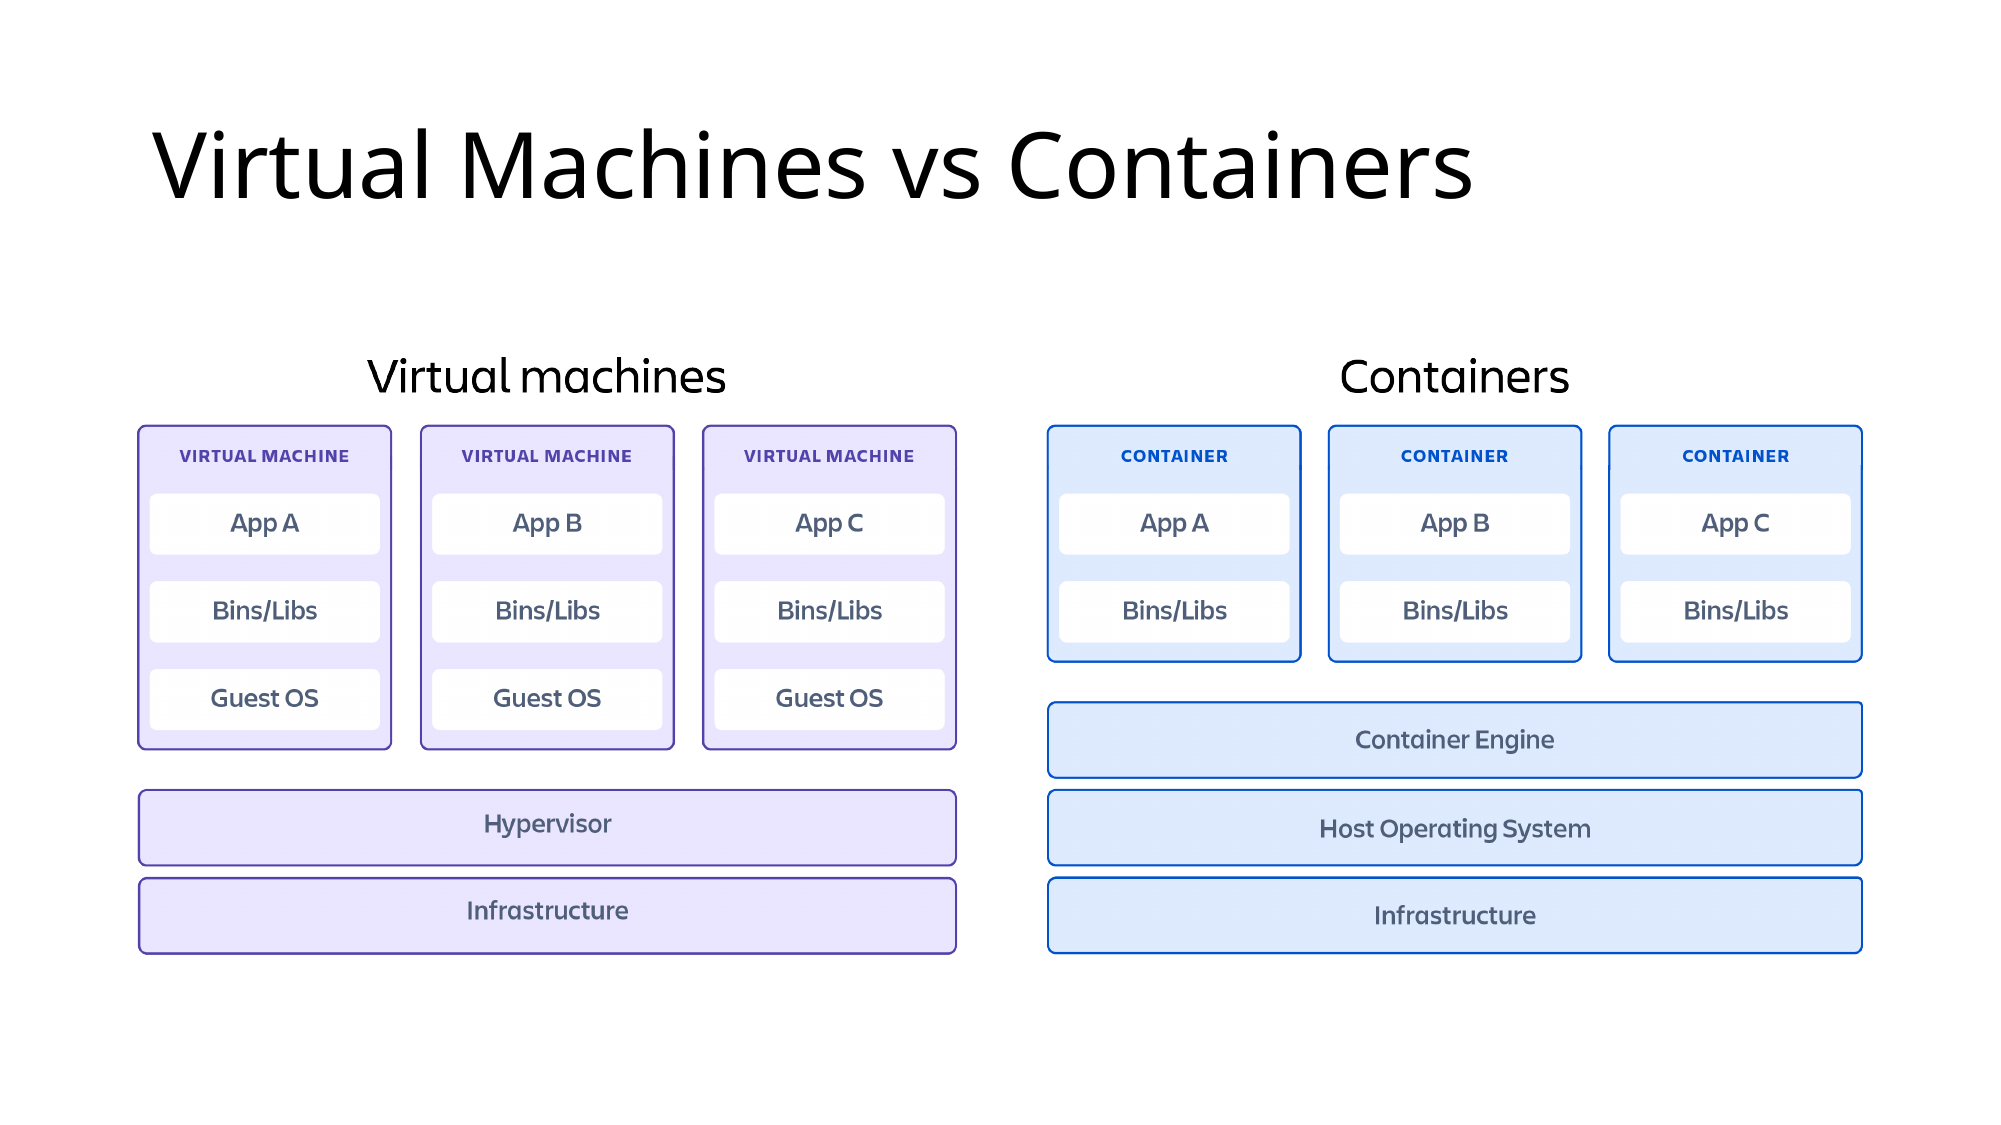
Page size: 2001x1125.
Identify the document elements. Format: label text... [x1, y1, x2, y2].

title Virtual Machines vs Containers [137, 59, 1863, 278]
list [137, 357, 1863, 956]
